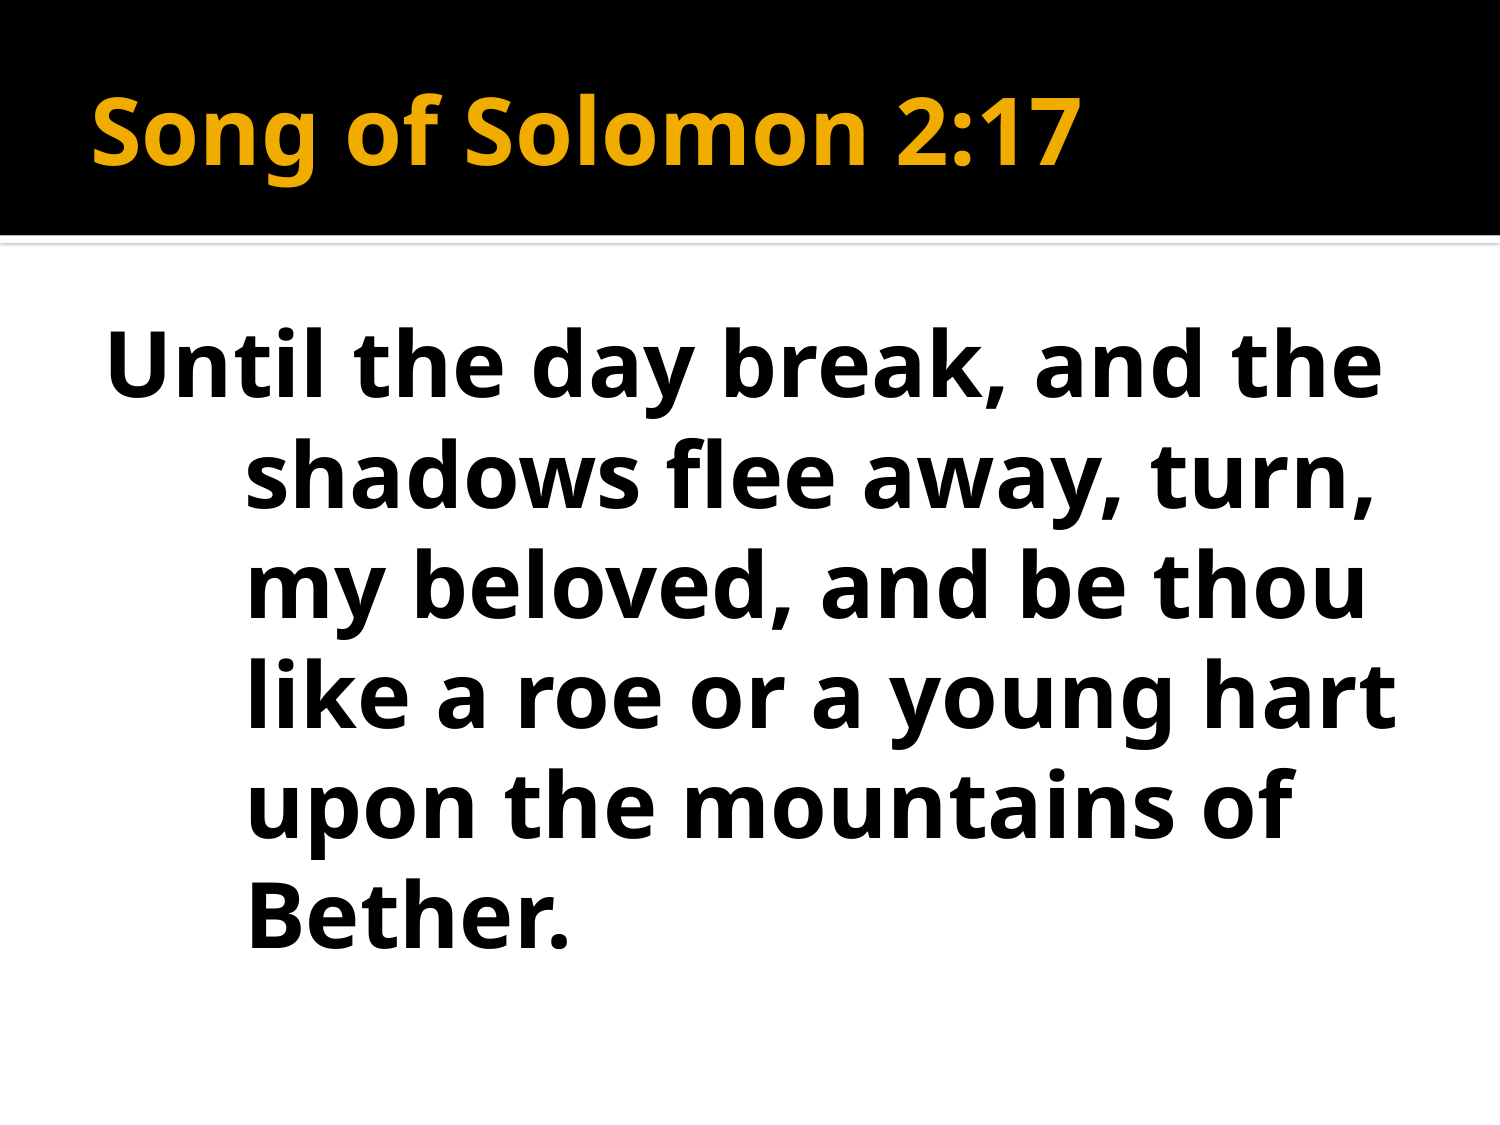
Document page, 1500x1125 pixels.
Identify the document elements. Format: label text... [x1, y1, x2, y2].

list Until the day break, and the shadows flee away, turn, my beloved, and be thou like a roe or a young hart upon the mountains of Bether. [71, 287, 1429, 1054]
title Song of Solomon 2:17 [75, 25, 1425, 231]
